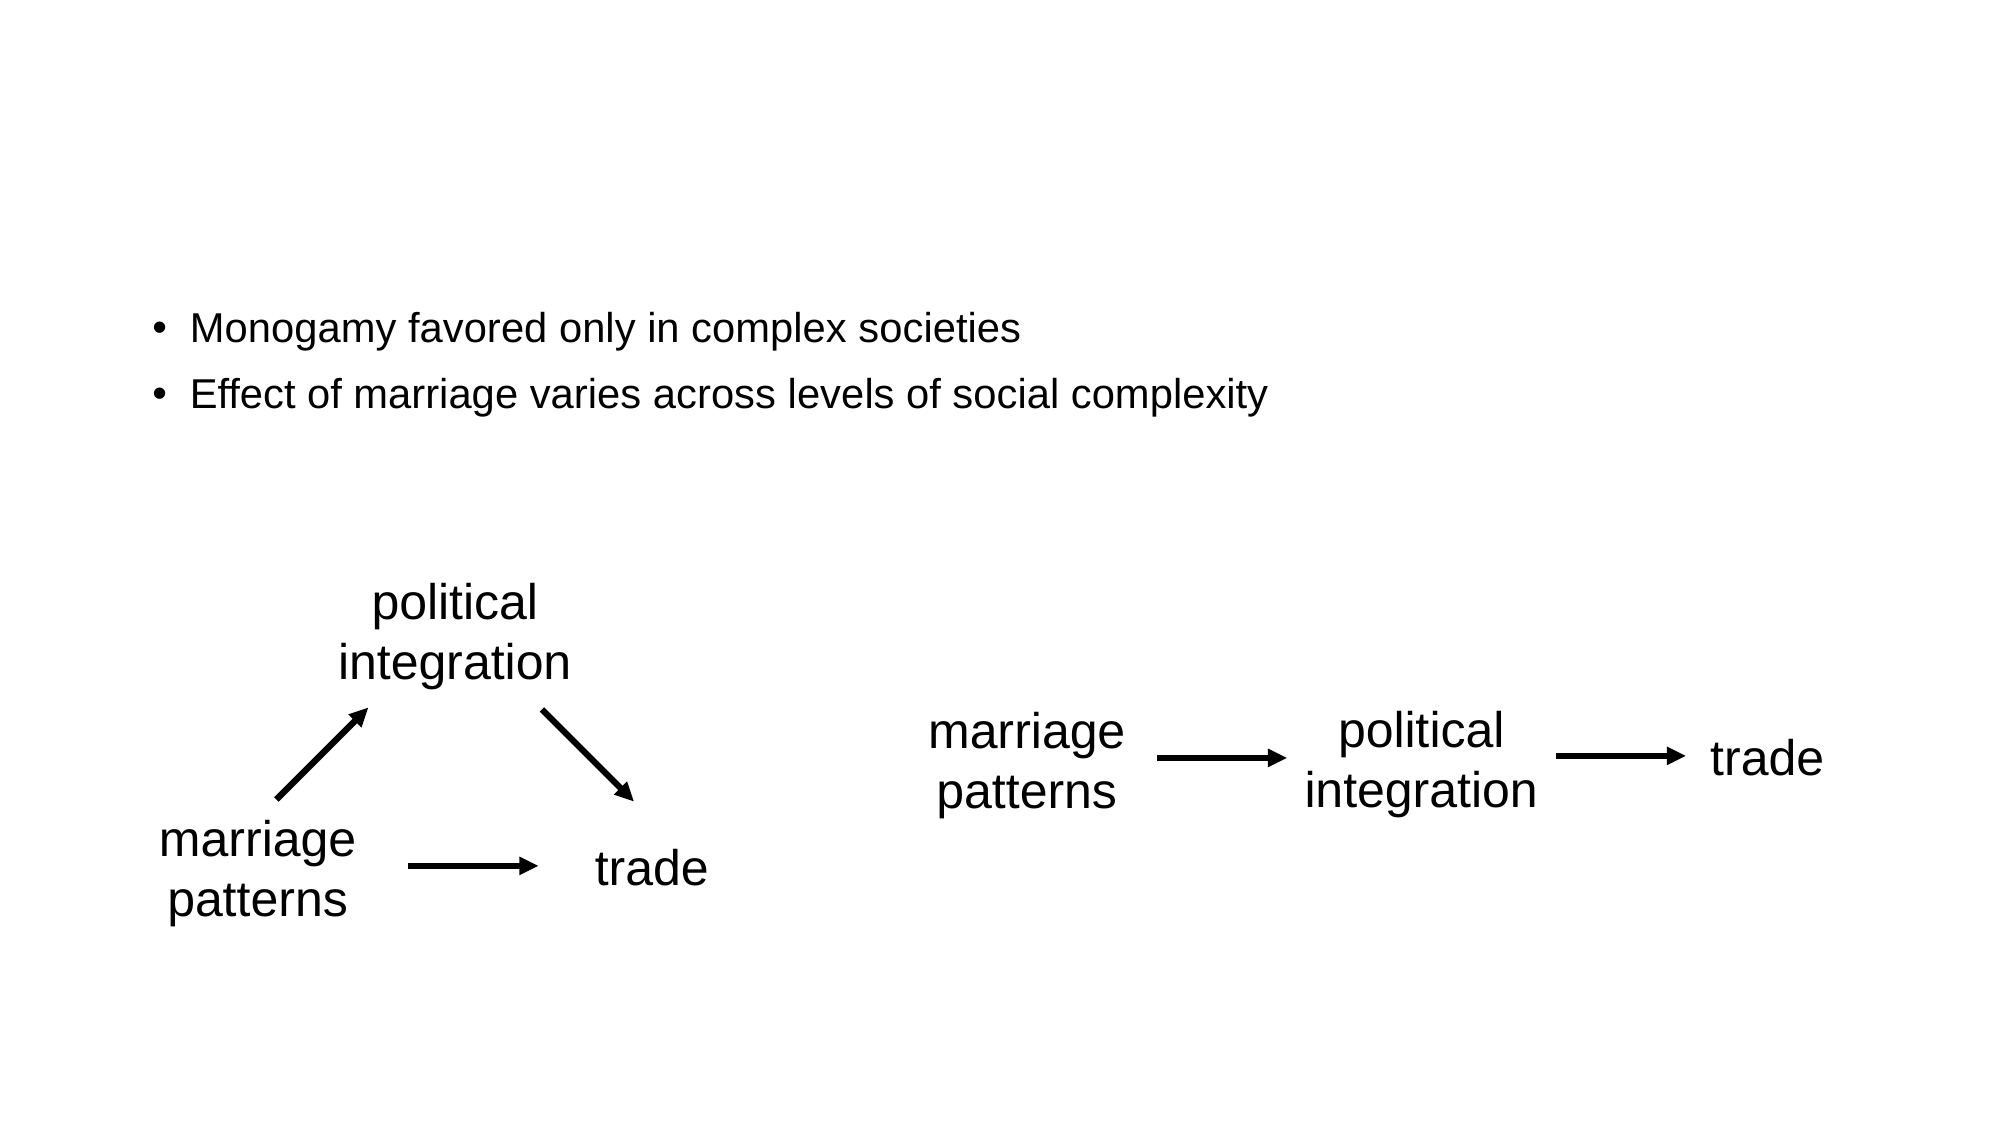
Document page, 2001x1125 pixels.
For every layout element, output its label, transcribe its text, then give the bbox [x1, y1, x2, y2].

text_box marriage patterns [906, 691, 1148, 827]
text_box marriage patterns [137, 799, 378, 935]
text_box trade [580, 827, 735, 903]
text_box trade [1695, 717, 1850, 793]
list Monogamy favored only in complex societies Effect of marriage varies across levels of social complexity [137, 299, 1850, 447]
text_box political integration [320, 562, 590, 698]
text_box political integration [1286, 689, 1556, 825]
